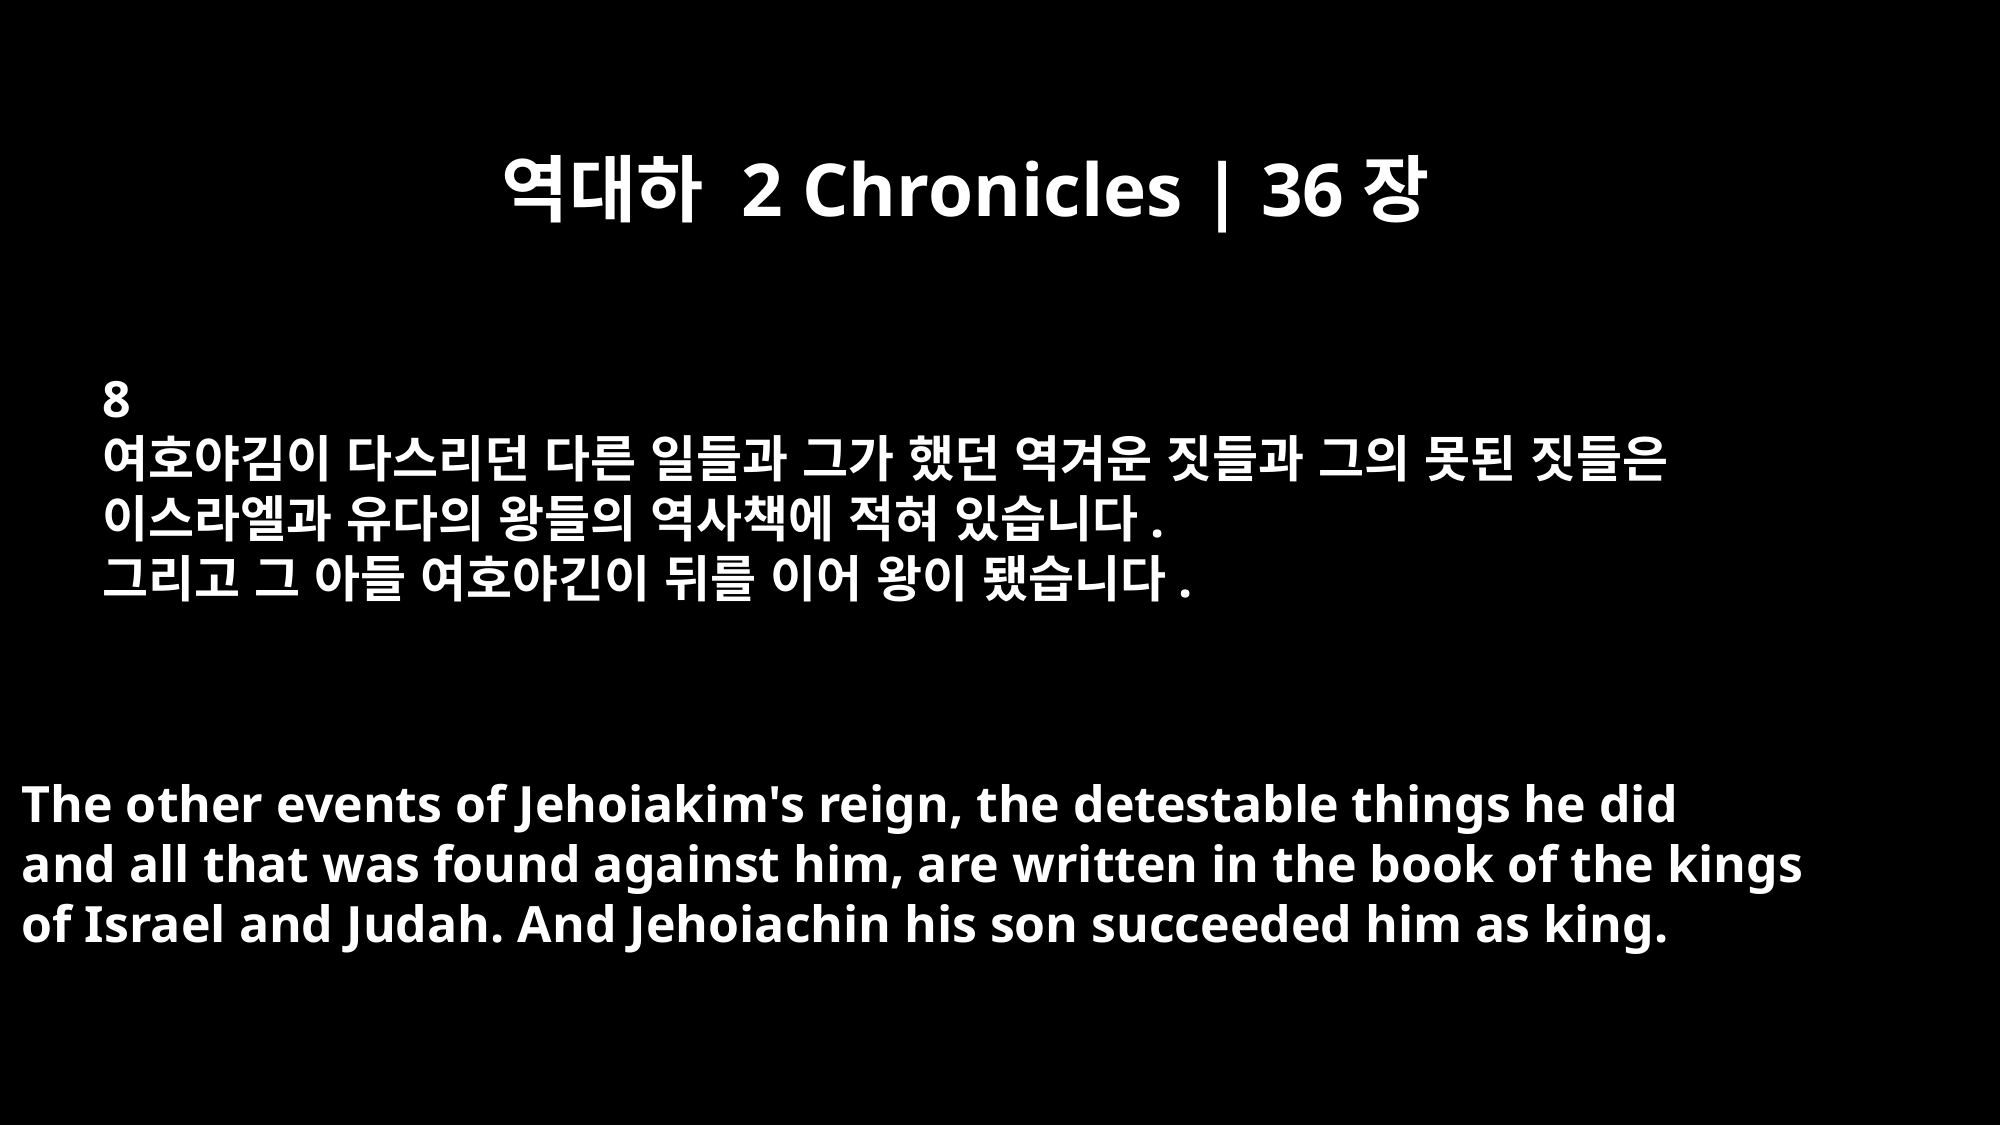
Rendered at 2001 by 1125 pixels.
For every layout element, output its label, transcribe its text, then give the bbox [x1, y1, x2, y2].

text_box 역대하 2 Chronicles | 36장 [487, 136, 1445, 239]
text_box The other events of Jehoiakim's reign, the detestable things he did and all that was found against him, are written in the book of the kings of Israel and Judah. And Jehoiachin his son succeeded him as king. [7, 764, 1819, 960]
text_box 8 여호야김이 다스리던 다른 일들과 그가 했던 역겨운 짓들과 그의 못된 짓들은 이스라엘과 유다의 왕들의 역사책에 적혀 있습니다. 그리고 그 아들 여호야긴이 뒤를 이어 왕이 됐습니다. [87, 359, 1684, 615]
